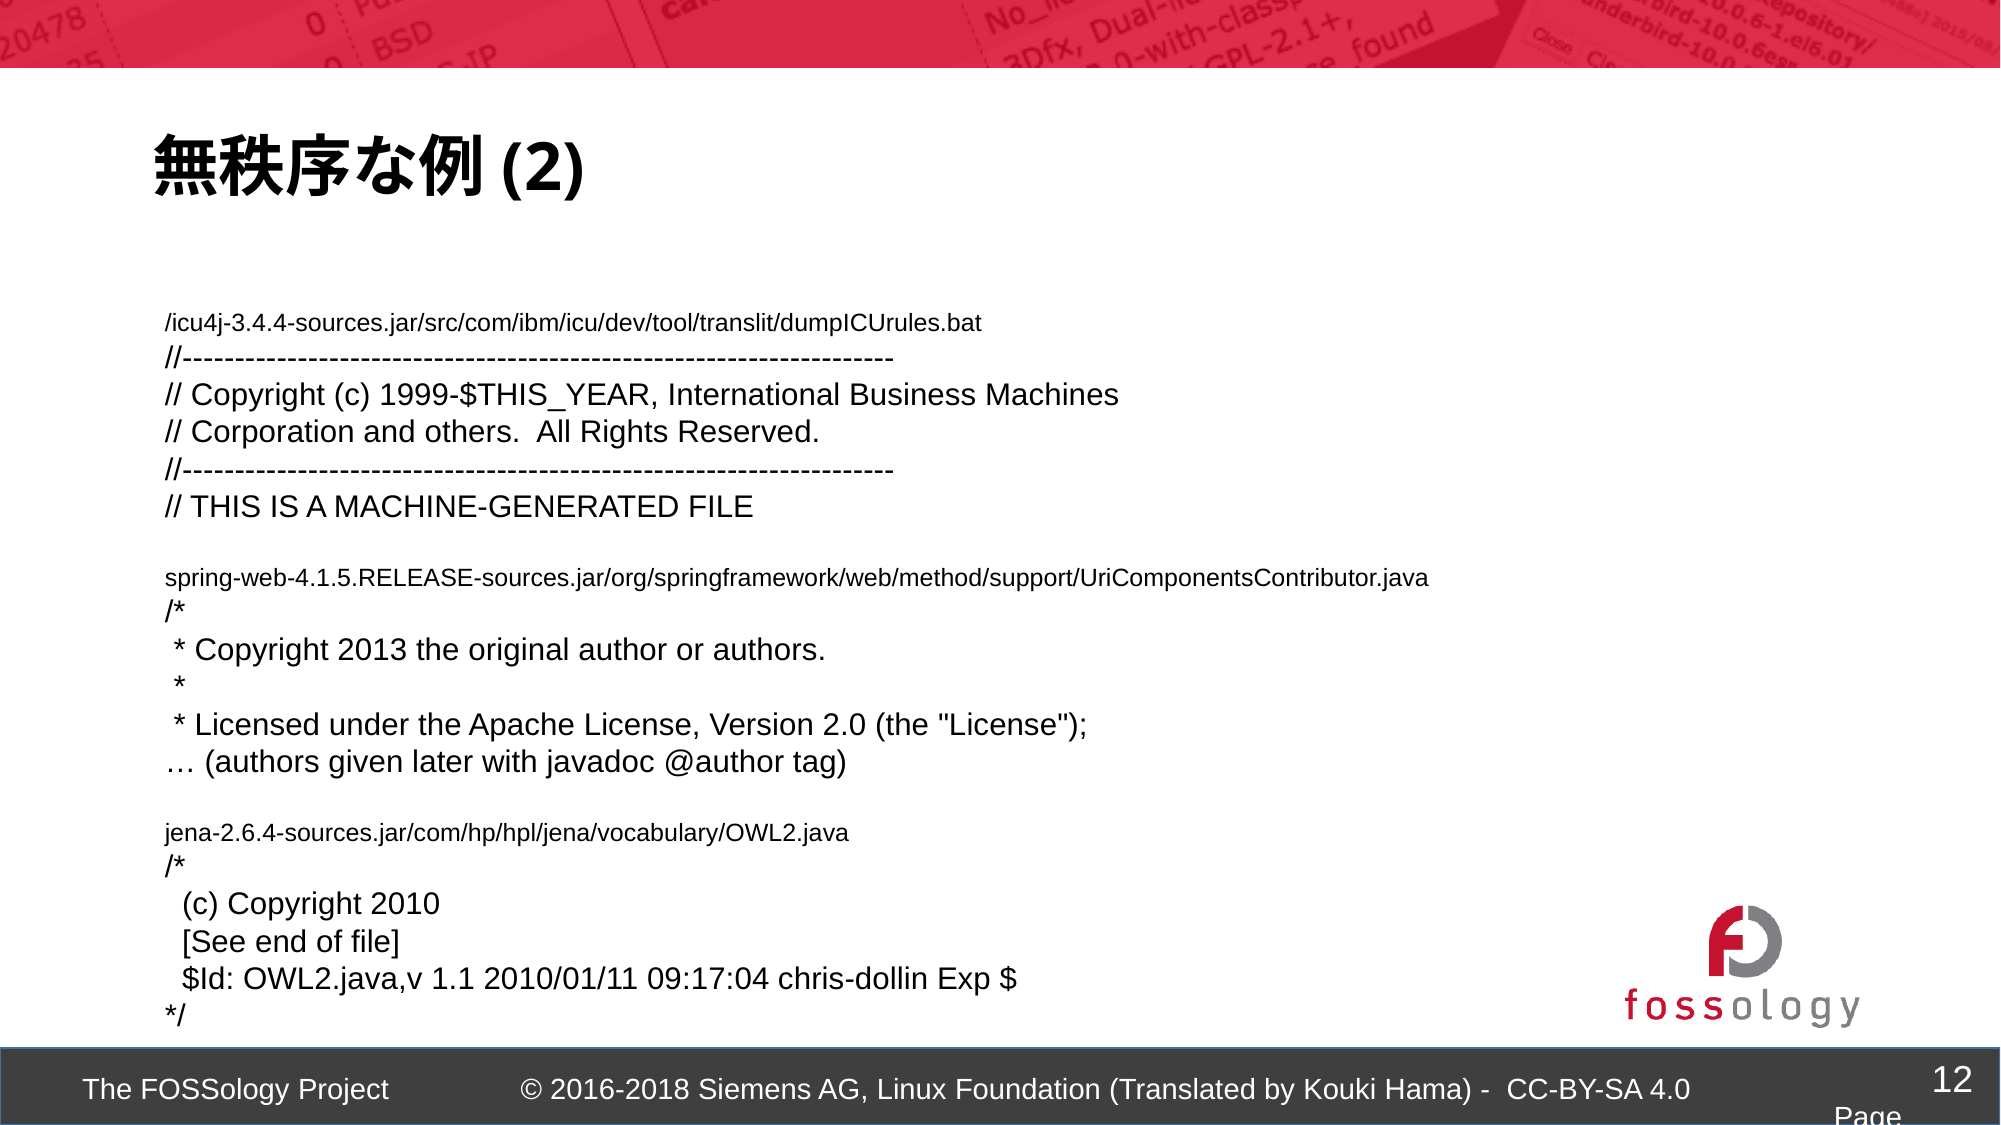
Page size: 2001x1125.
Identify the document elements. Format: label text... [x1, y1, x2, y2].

text_box 無秩序な例(2) [137, 59, 1863, 278]
picture [1621, 1014, 1863, 1031]
picture [0, 0, 2001, 68]
text_box /icu4j-3.4.4-sources.jar/src/com/ibm/icu/dev/tool/translit/dumpICUrules.bat //-------------------------------------------------------------------- // Copyright (c) 1999-$THIS_YEAR, International Business Machines // Corporation and others. All Rights Reserved. //-------------------------------------------------------------------- // THIS IS A MACHINE-GENERATED FILE spring-web-4.1.5.RELEASE-sources.jar/org/springframework/web/method/support/UriComponentsContributor.java /* * Copyright 2013 the original author or authors. * * Licensed under the Apache License, Version 2.0 (the "License"); … (authors given later with javadoc @author tag) jena-2.6.4-sources.jar/com/hp/hpl/jena/vocabulary/OWL2.java /* (c) Copyright 2010 [See end of file] $Id: OWL2.java,v 1.1 2010/01/11 09:17:04 chris-dollin Exp $ */ [149, 299, 1875, 1014]
